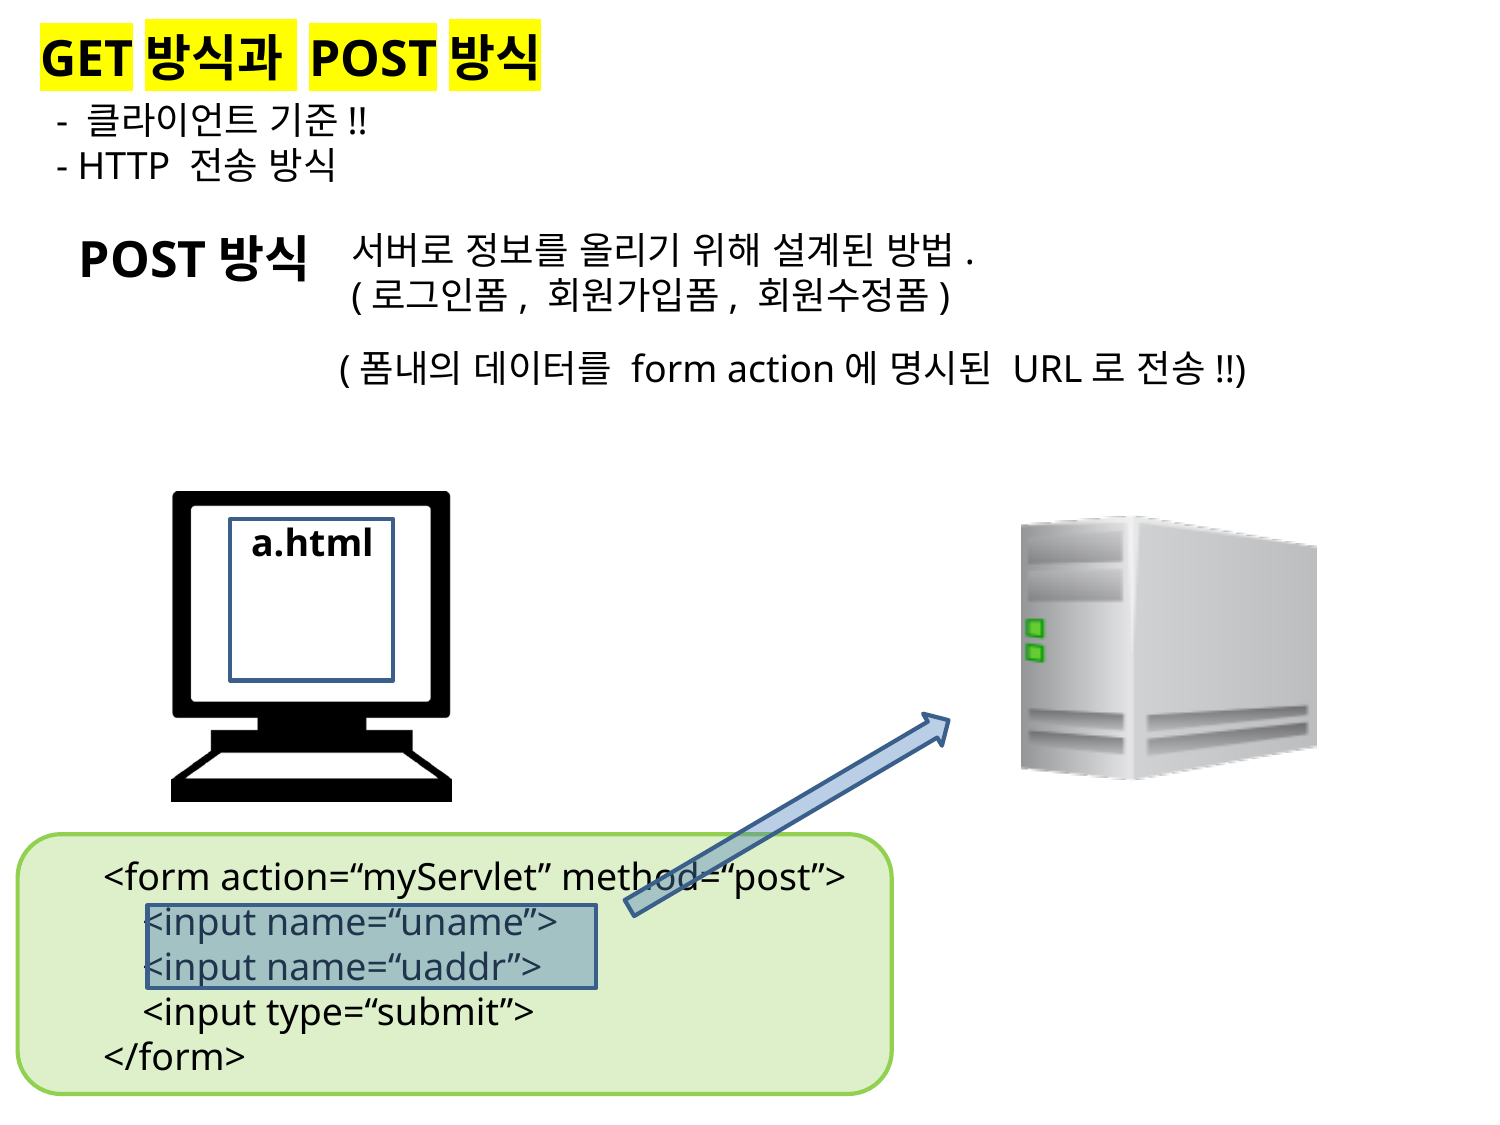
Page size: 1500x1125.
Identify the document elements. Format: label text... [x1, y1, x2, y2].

text_box - 클라이언트 기준!! - HTTP 전송 방식 [41, 89, 408, 195]
picture [1021, 514, 1318, 783]
text_box (폼내의 데이터를 form action에 명시된 URL로 전송!!) [324, 338, 1294, 398]
text_box [145, 903, 598, 990]
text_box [229, 511, 394, 681]
text_box [622, 711, 951, 919]
text_box GET방식과 POST방식 [25, 19, 556, 94]
text_box [761, 832, 881, 845]
text_box POST방식 [64, 219, 326, 295]
picture [170, 491, 452, 802]
text_box <form action=“myServlet” method=“post”> <input name=“uname”> <input name=“uaddr”> <input type=“submit”> </form> [88, 845, 916, 1086]
text_box 서버로 정보를 올리기 위해 설계된 방법. (로그인폼, 회원가입폼, 회원수정폼) [336, 219, 1235, 325]
text_box [15, 832, 877, 1097]
